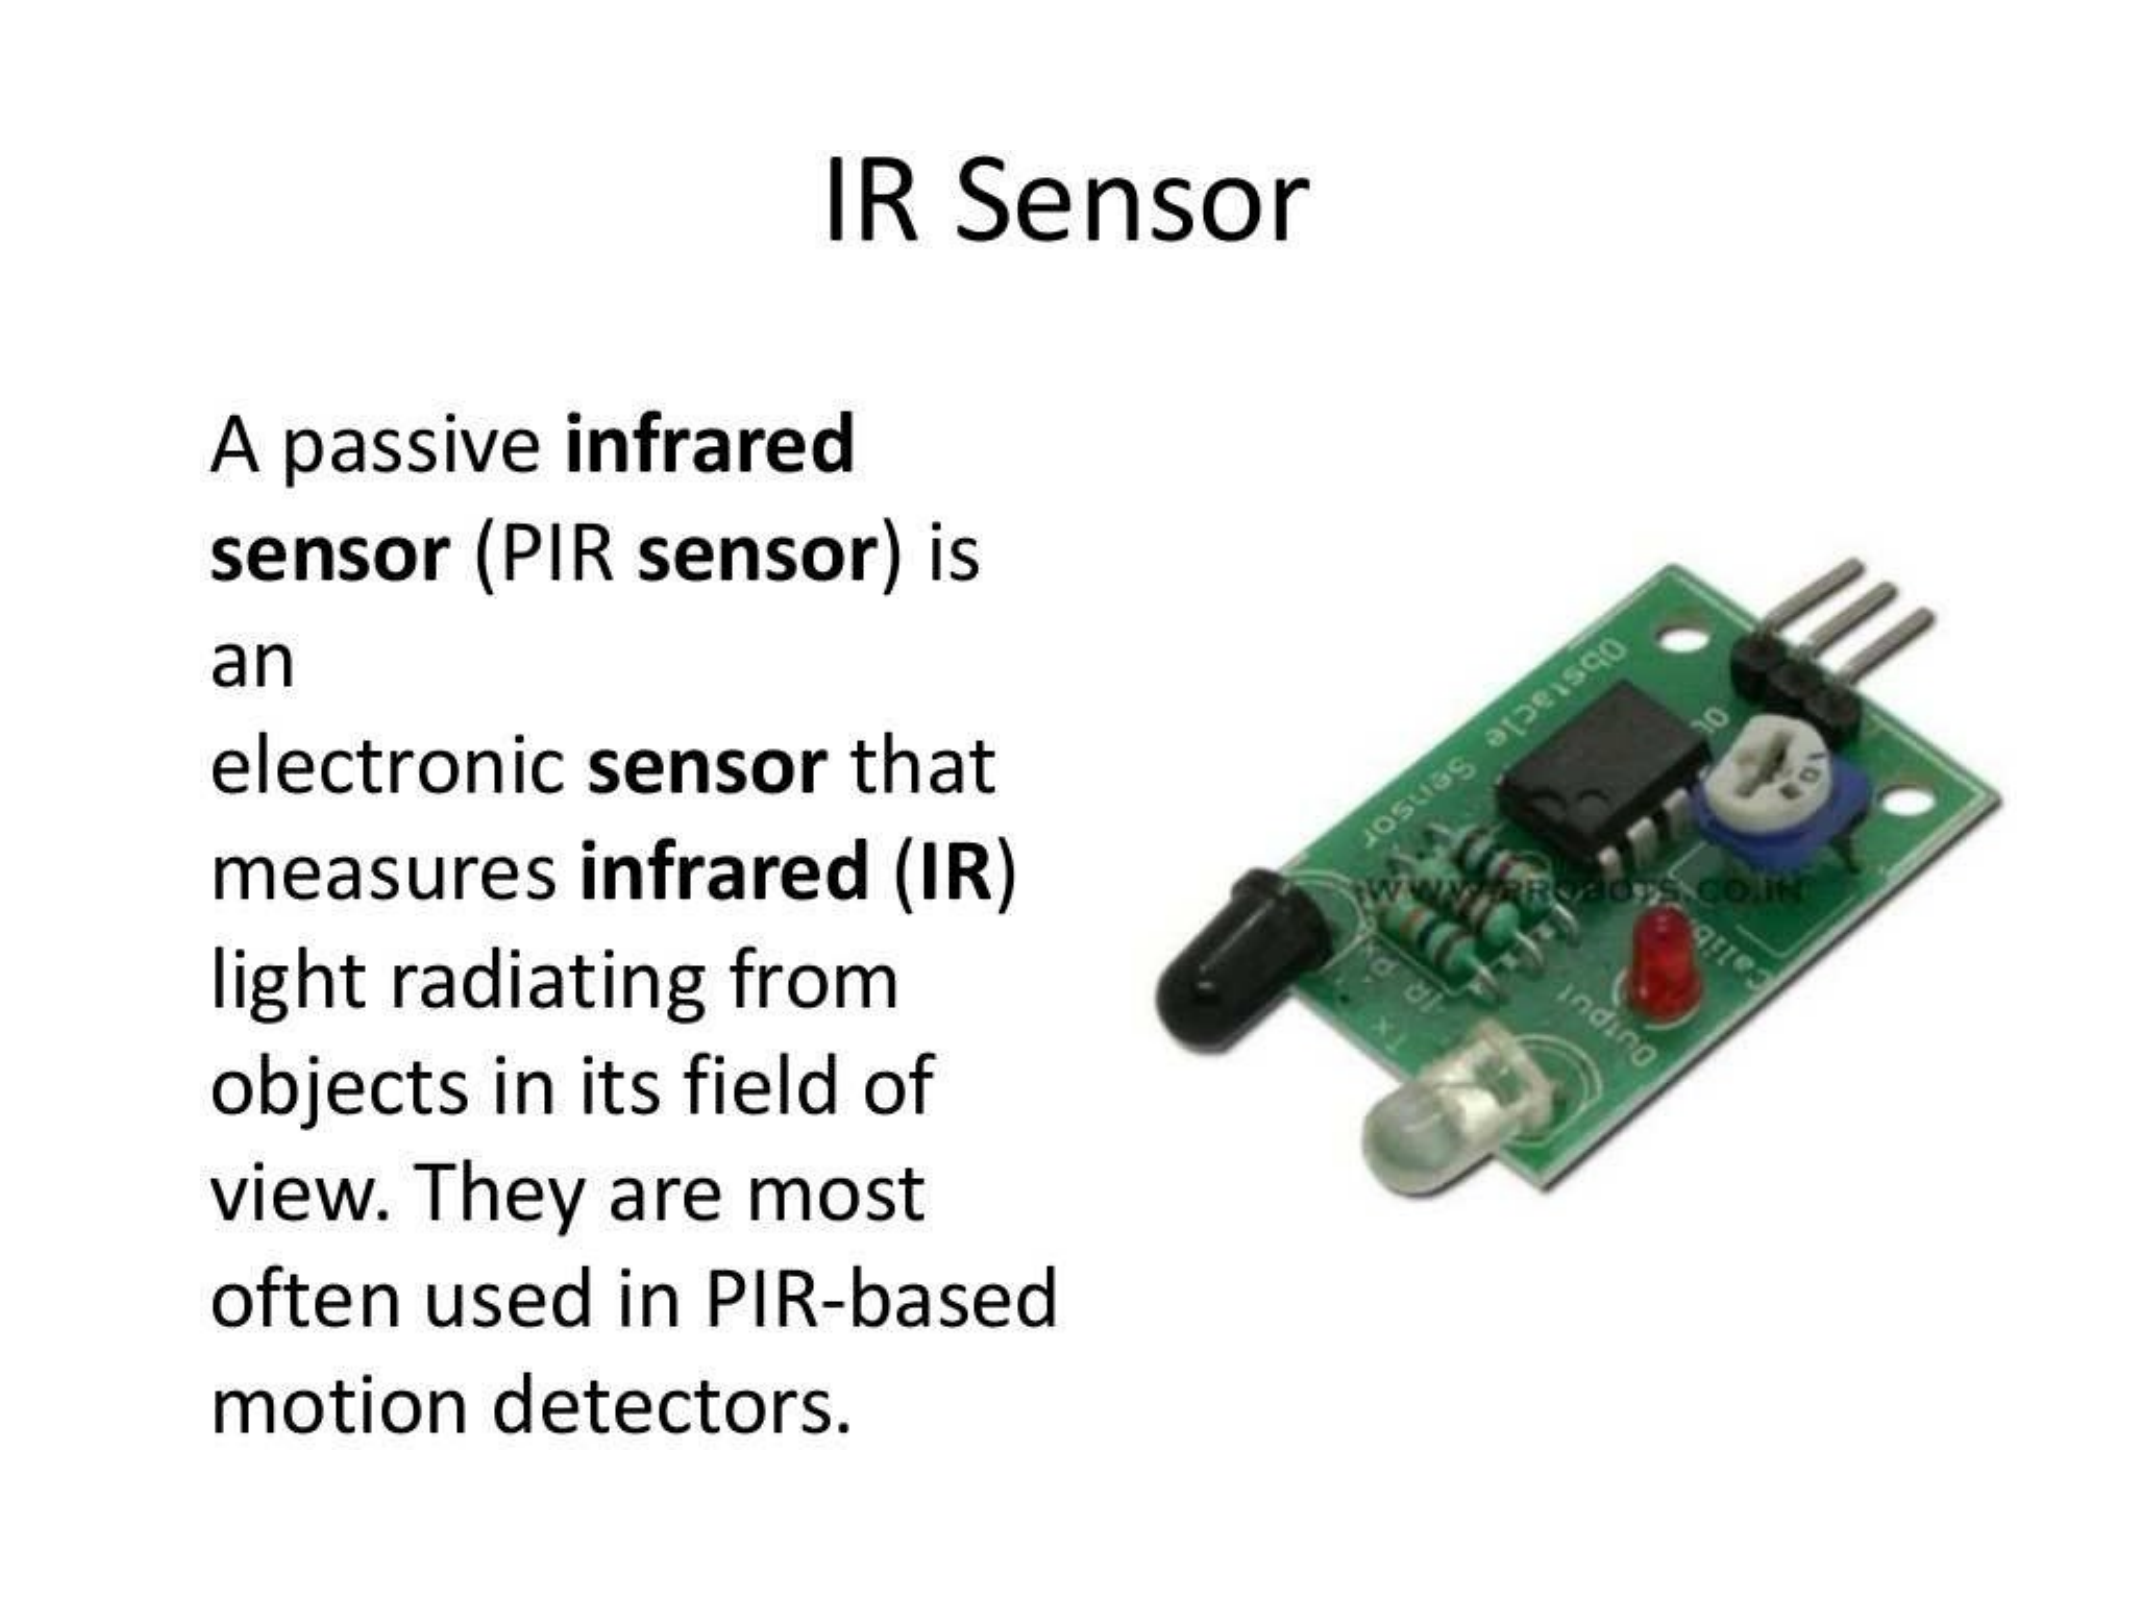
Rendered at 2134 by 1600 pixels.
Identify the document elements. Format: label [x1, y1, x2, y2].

text_box [199, 150, 2017, 1450]
